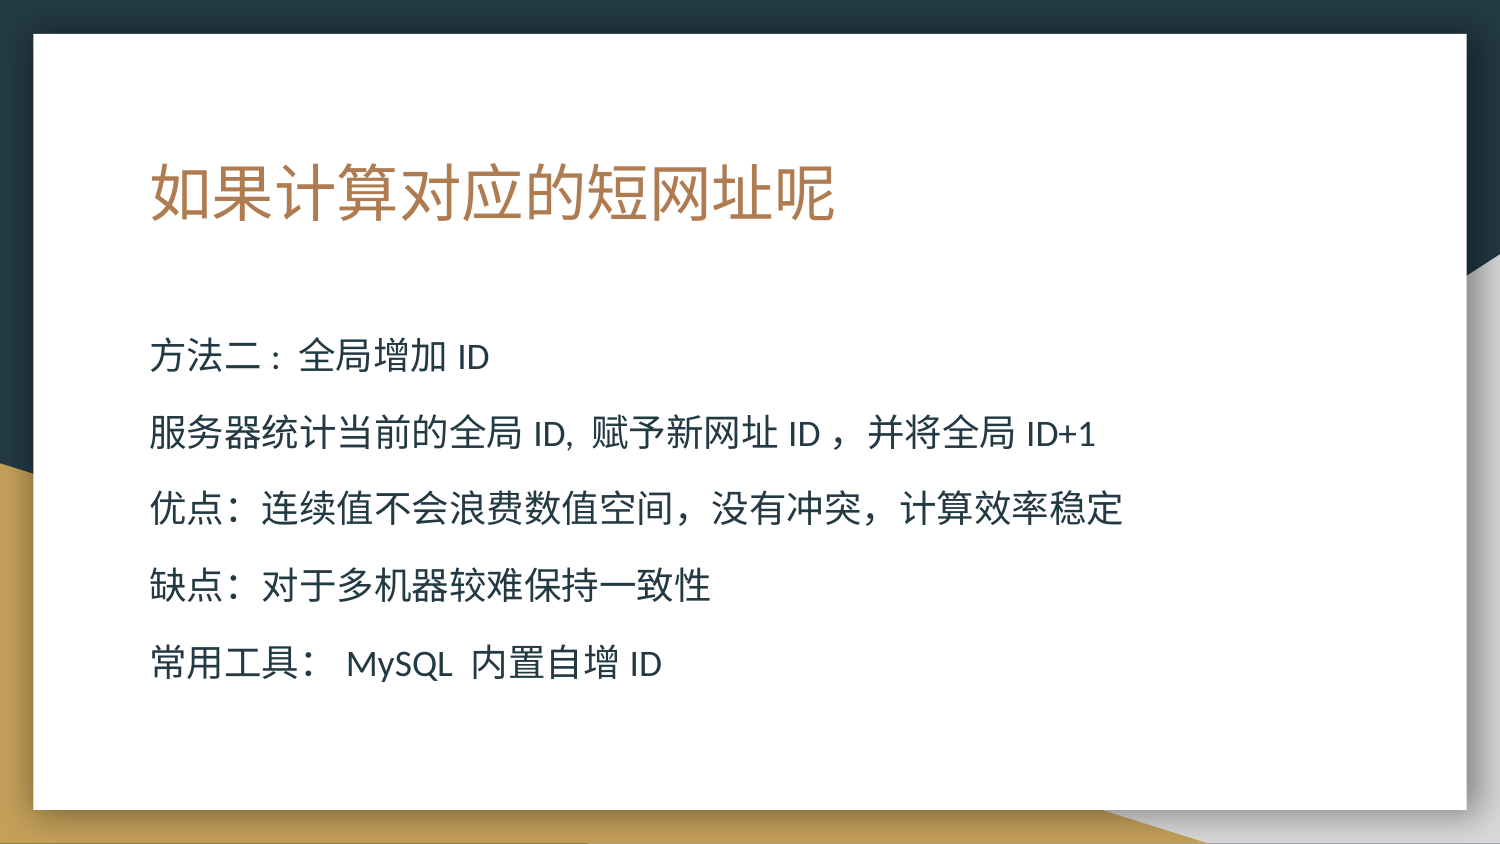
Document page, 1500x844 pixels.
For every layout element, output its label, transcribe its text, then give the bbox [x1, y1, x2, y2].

list 方法二: 全局增加ID 服务器统计当前的全局ID, 赋予新网址ID，并将全局ID+1 优点：连续值不会浪费数值空间，没有冲突，计算效率稳定 缺点：对于多机器较难保持一致性 常用工具：MySQL 内置自增ID [134, 310, 1366, 712]
title 如果计算对应的短网址呢 [134, 138, 1366, 296]
